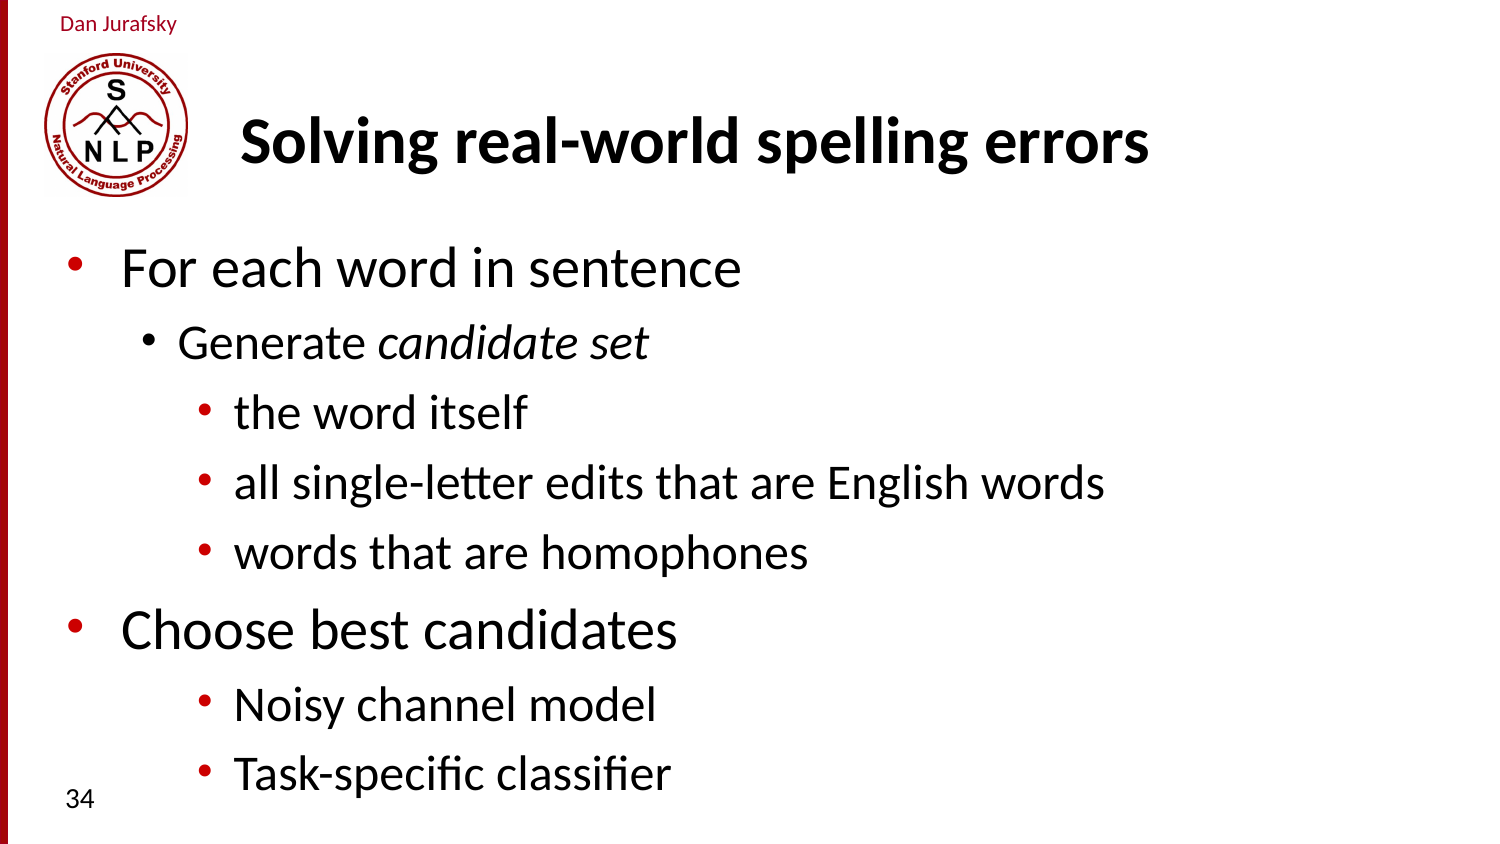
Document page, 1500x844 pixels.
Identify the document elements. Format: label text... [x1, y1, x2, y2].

list For each word in sentence Generate candidate set the word itself all single-letter edits that are English words words that are homophones Choose best candidates Noisy channel model Task-specific classifier [50, 221, 1450, 769]
title Solving real-world spelling errors [225, 62, 1450, 185]
picture [44, 53, 188, 197]
slide_number 34 [49, 771, 376, 829]
